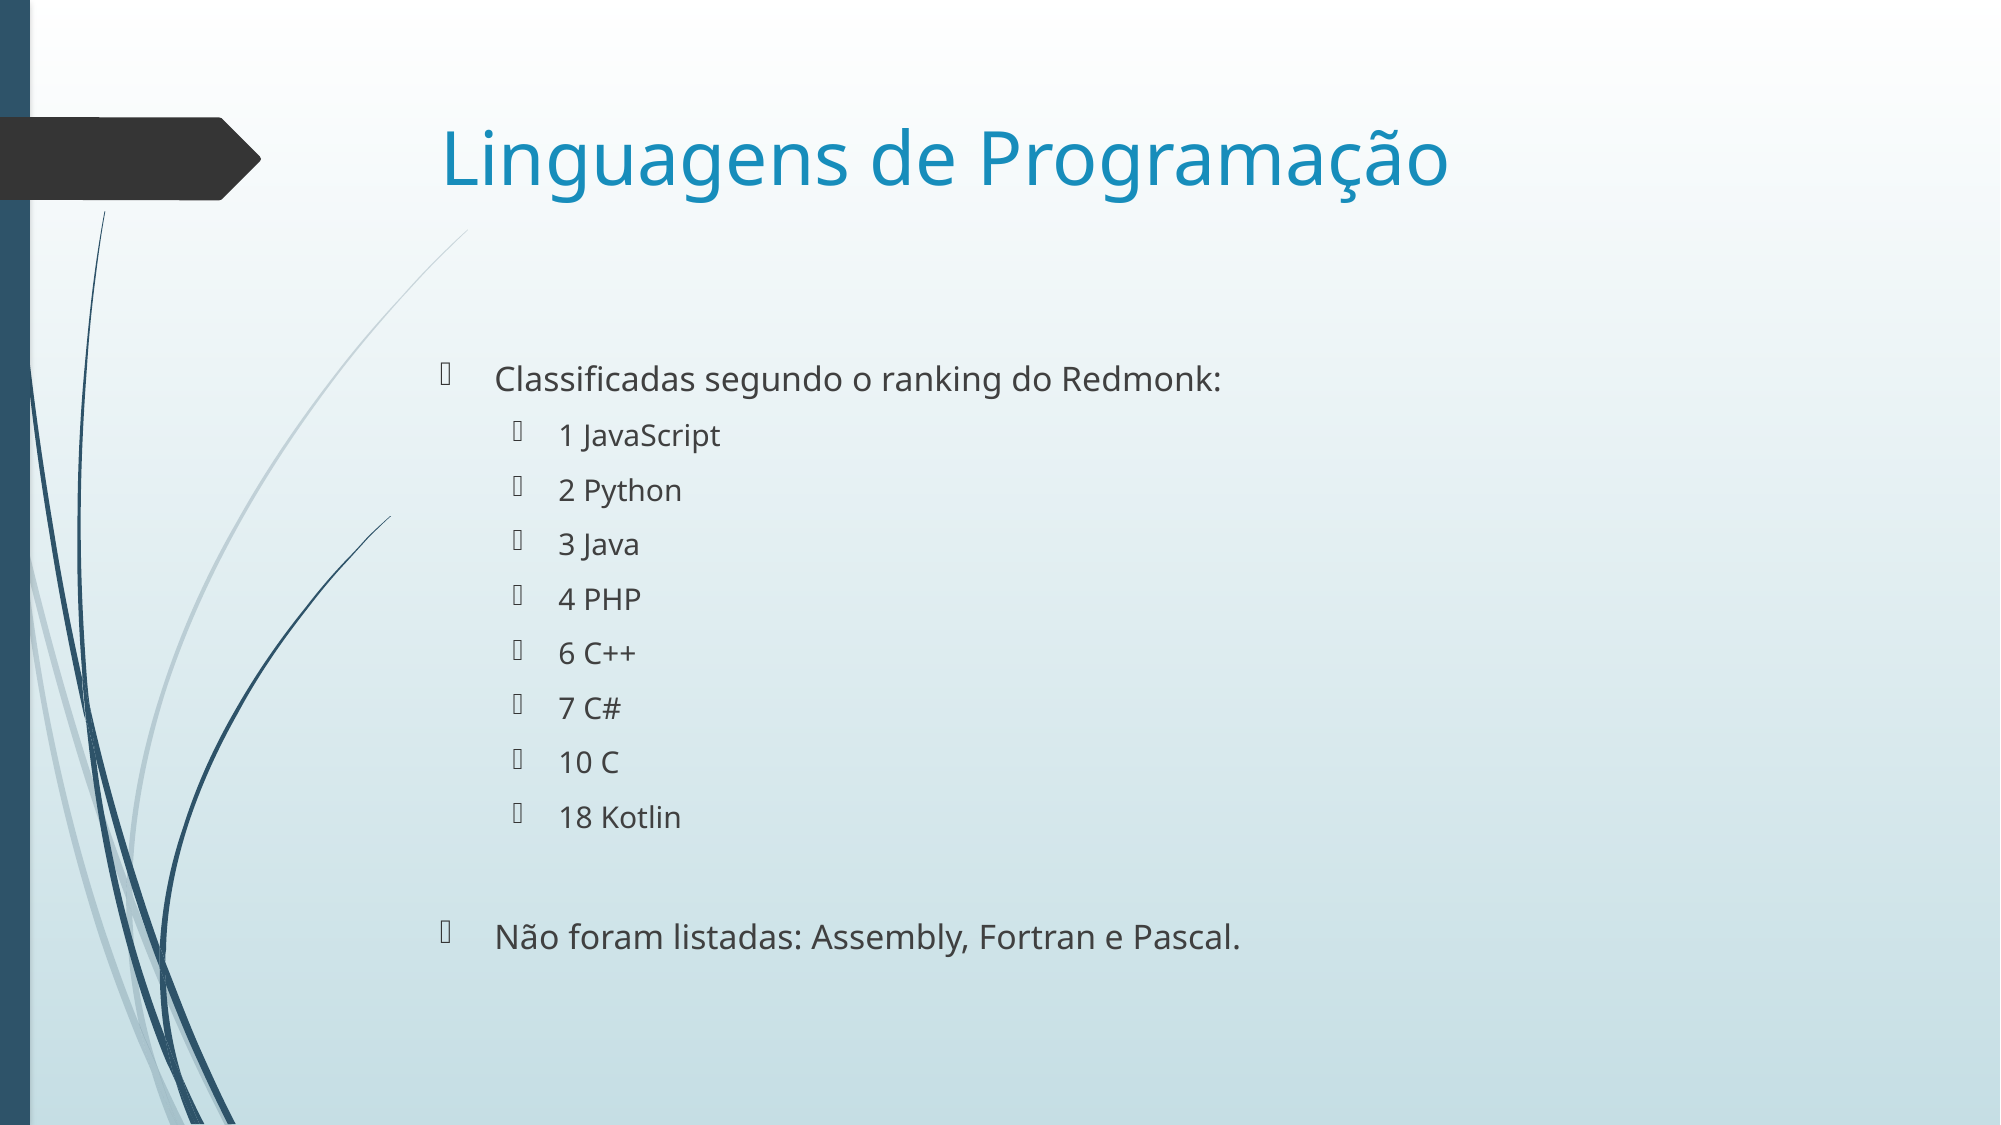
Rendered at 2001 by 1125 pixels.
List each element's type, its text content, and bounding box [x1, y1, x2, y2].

title Linguagens de Programação [425, 102, 1888, 313]
list Classificadas segundo o ranking do Redmonk: 1 JavaScript 2 Python 3 Java 4 PHP 6 C++ 7 C# 10 C 18 Kotlin Não foram listadas: Assembly, Fortran e Pascal. [424, 350, 1888, 970]
